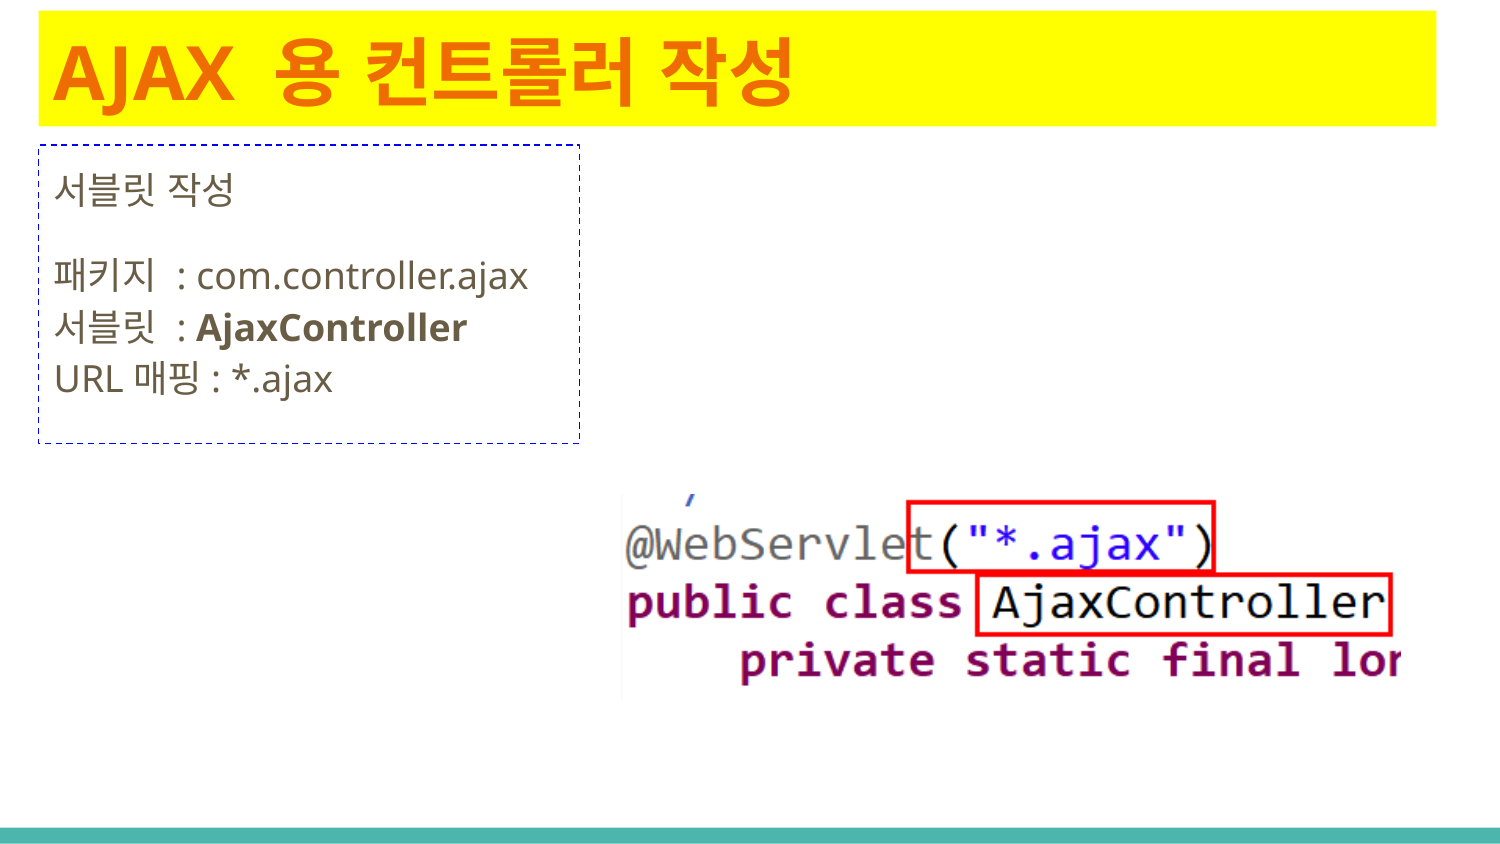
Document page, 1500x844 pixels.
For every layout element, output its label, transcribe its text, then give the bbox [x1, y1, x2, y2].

picture [609, 494, 1401, 700]
list 서블릿 작성 패키지 : com.controller.ajax 서블릿 : AjaxController URL매핑: *.ajax [38, 145, 580, 444]
title AJAX 용 컨트롤러 작성 [38, 10, 1437, 127]
